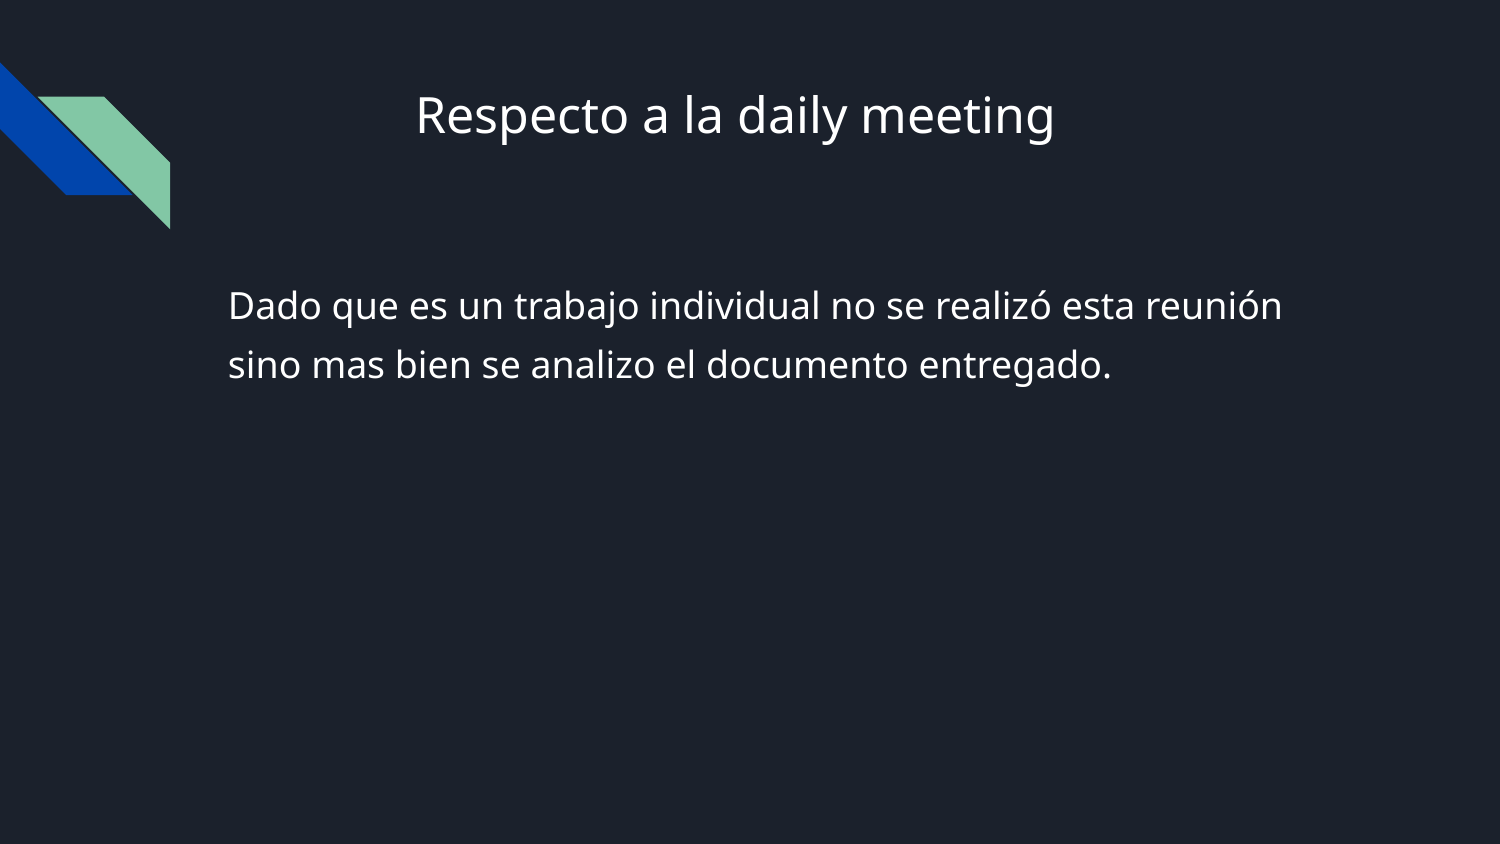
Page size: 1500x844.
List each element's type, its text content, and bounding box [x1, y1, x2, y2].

title Respecto a la daily meeting [212, 64, 1368, 215]
list Dado que es un trabajo individual no se realizó esta reunión sino mas bien se analizo el documento entregado. [212, 257, 1368, 735]
